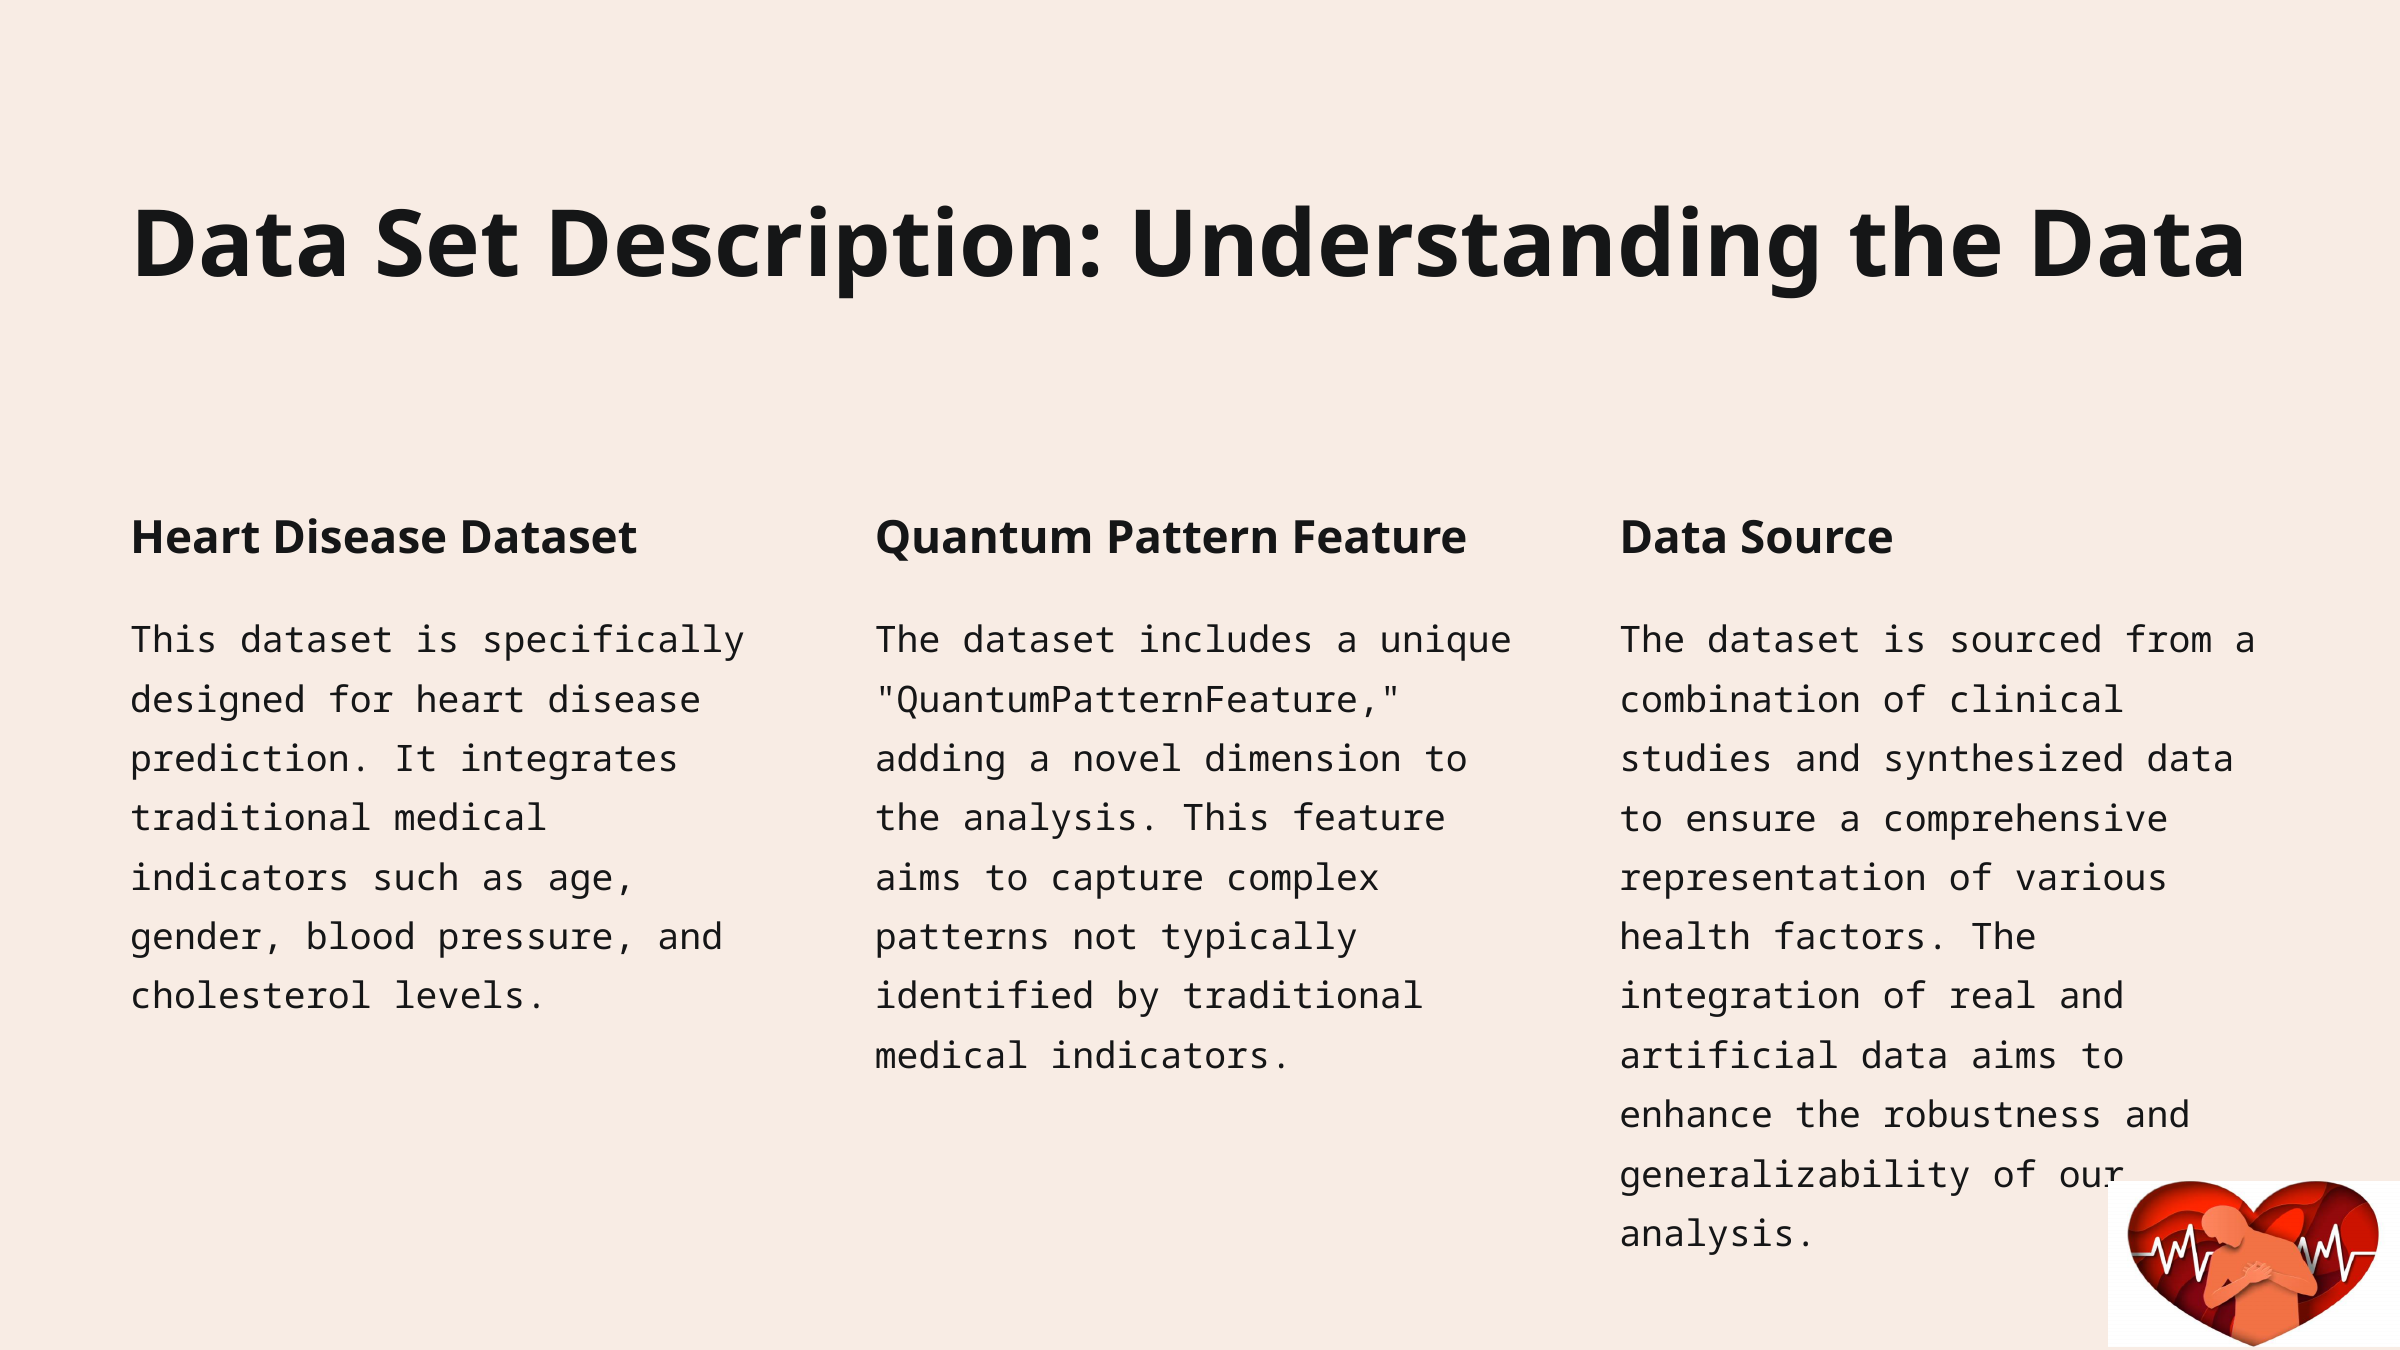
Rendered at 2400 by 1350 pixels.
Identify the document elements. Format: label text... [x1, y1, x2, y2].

text_box Data Source [1619, 505, 2085, 564]
text_box This dataset is specifically designed for heart disease prediction. It integrates traditional medical indicators such as age, gender, blood pressure, and cholesterol levels. [130, 600, 783, 958]
text_box The dataset includes a unique "QuantumPatternFeature," adding a novel dimension to the analysis. This feature aims to capture complex patterns not typically identified by traditional medical indicators. [874, 600, 1528, 1018]
text_box Quantum Pattern Feature [874, 505, 1523, 564]
text_box Heart Disease Dataset [130, 505, 691, 564]
text_box Data Set Description: Understanding the Data [130, 179, 2270, 413]
text_box The dataset is sourced from a combination of clinical studies and synthesized data to ensure a comprehensive representation of various health factors. The integration of real and artificial data aims to enhance the robustness and generalizability of our analysis. [1619, 600, 2272, 1137]
picture [2106, 1181, 2400, 1347]
